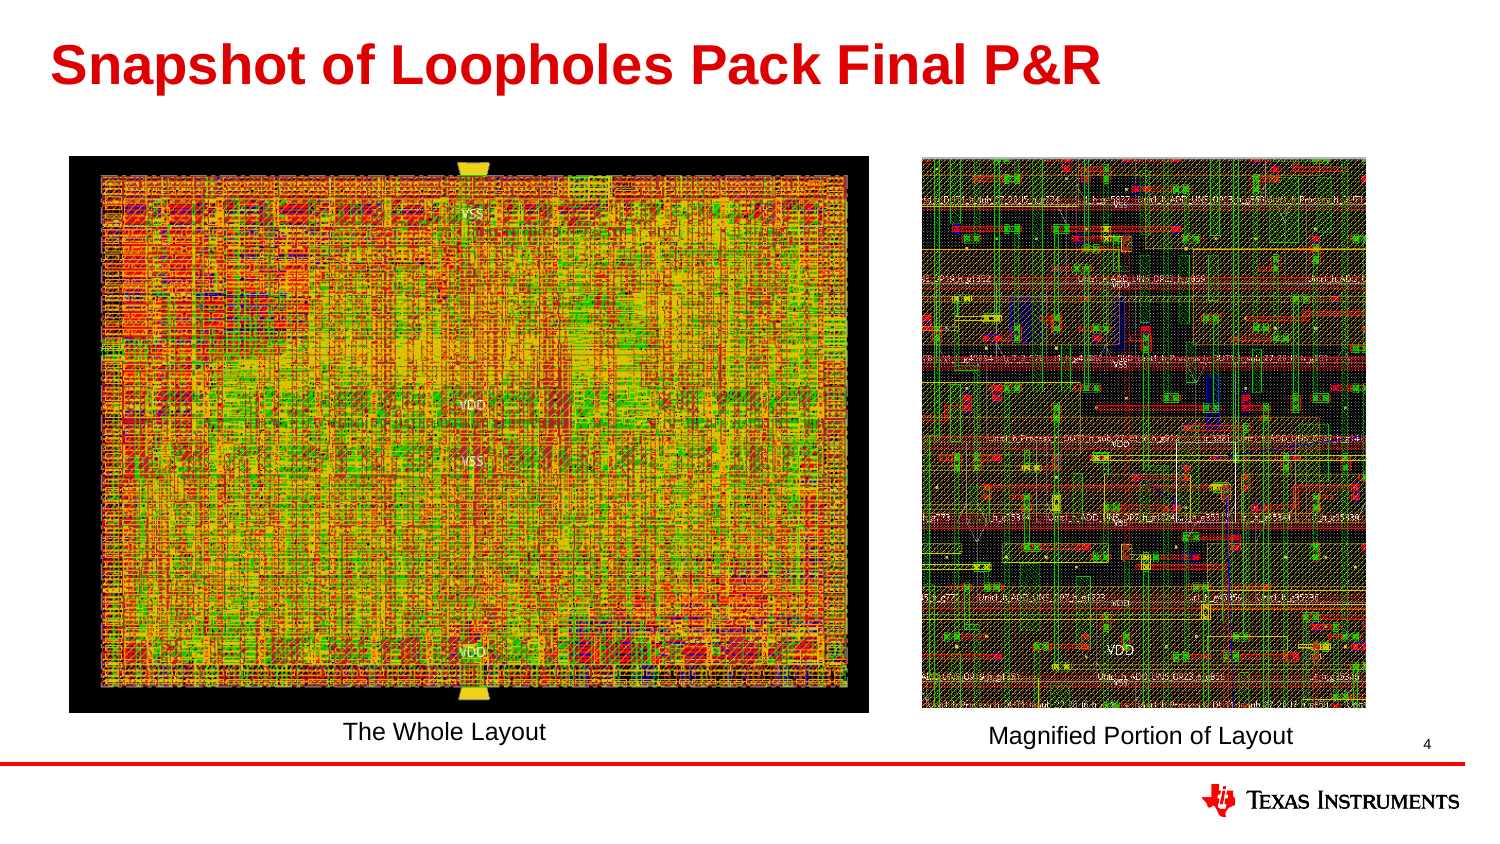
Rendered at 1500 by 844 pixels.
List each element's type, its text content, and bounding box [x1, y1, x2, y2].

text_box The Whole Layout [328, 721, 567, 753]
title Snapshot of Loopholes Pack Final P&R [37, 17, 1426, 119]
picture [1202, 784, 1459, 817]
slide_number 4 [1315, 728, 1444, 755]
picture [69, 155, 869, 713]
picture [922, 157, 1366, 709]
text_box Magnified Portion of Layout [973, 716, 1315, 758]
